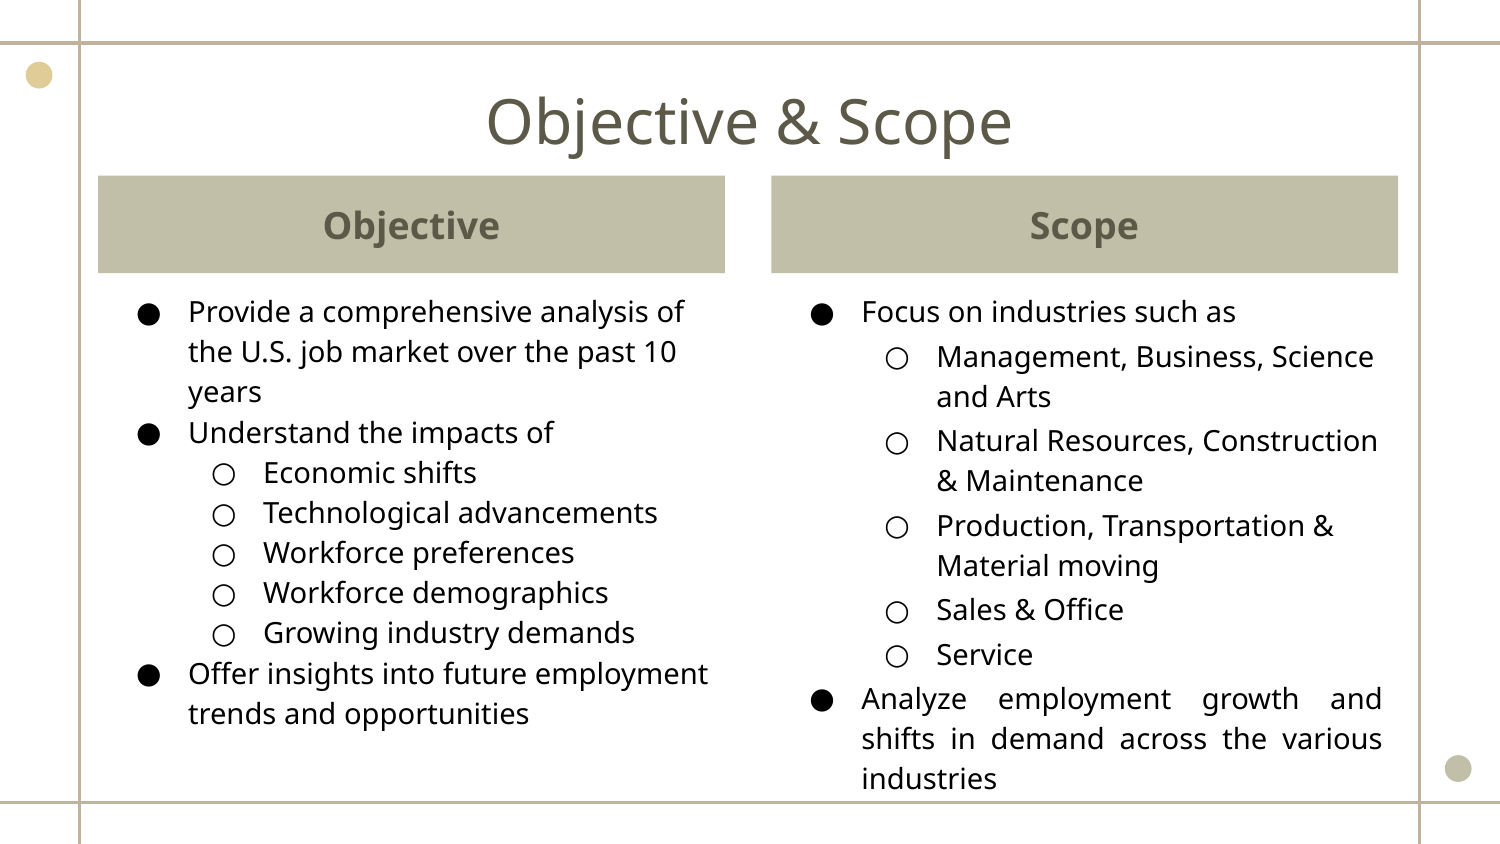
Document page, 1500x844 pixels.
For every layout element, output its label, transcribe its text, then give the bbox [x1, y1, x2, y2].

subtitle Scope [771, 175, 1399, 274]
title Objective & Scope [118, 72, 1382, 167]
subtitle Focus on industries such as Management, Business, Science and Arts Natural Resources, Construction & Maintenance Production, Transportation & Material moving Sales & Office Service Analyze employment growth and shifts in demand across the various industries [771, 274, 1399, 774]
subtitle Provide a comprehensive analysis of the U.S. job market over the past 10 years Understand the impacts of Economic shifts Technological advancements Workforce preferences Workforce demographics Growing industry demands Offer insights into future employment trends and opportunities [98, 274, 725, 774]
subtitle Objective [98, 175, 725, 274]
